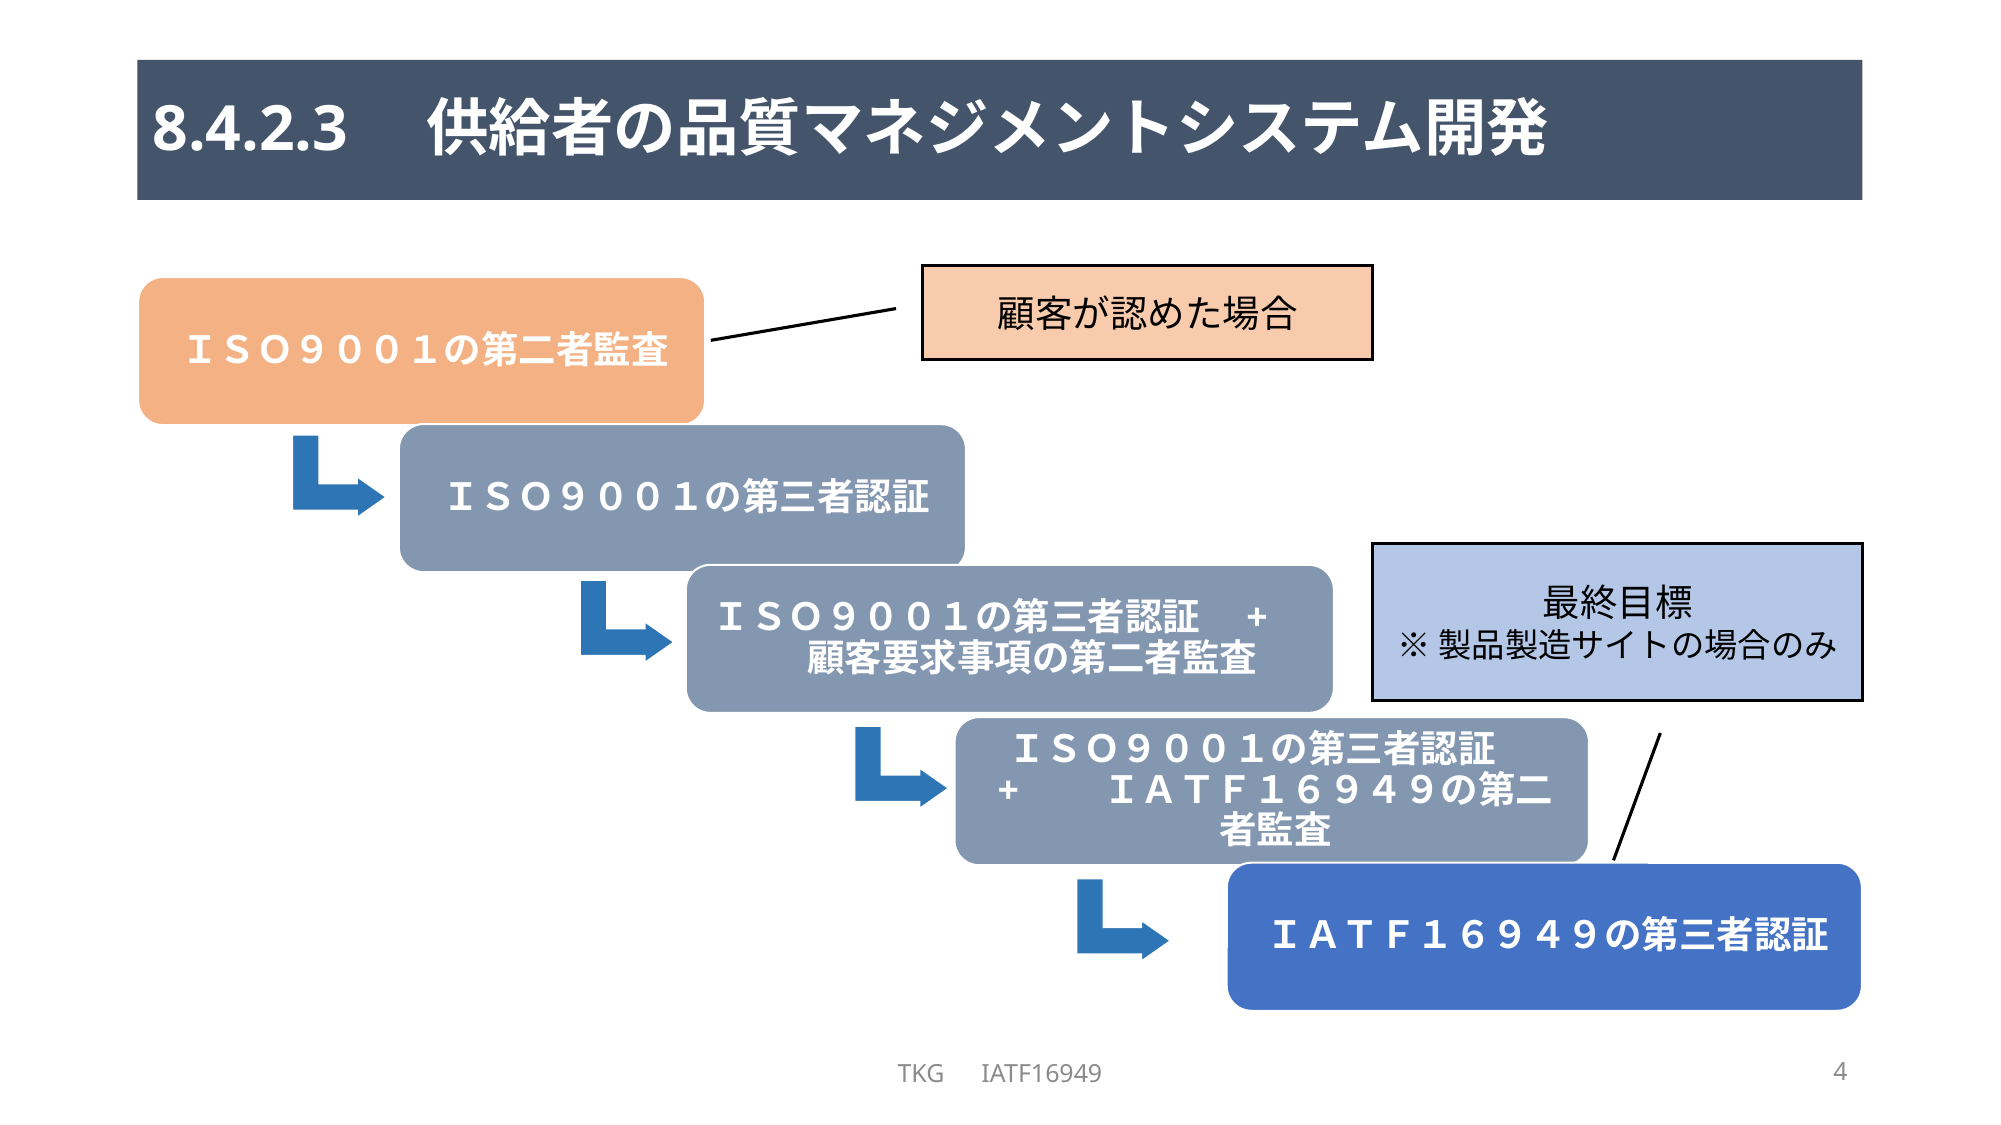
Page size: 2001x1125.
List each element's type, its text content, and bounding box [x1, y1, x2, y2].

footer TKG IATF16949 [662, 1043, 1338, 1103]
title 8.4.2.3 供給者の品質マネジメントシステム開発 [137, 59, 1863, 199]
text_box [137, 199, 1863, 1043]
slide_number 4 [1412, 1043, 1863, 1103]
